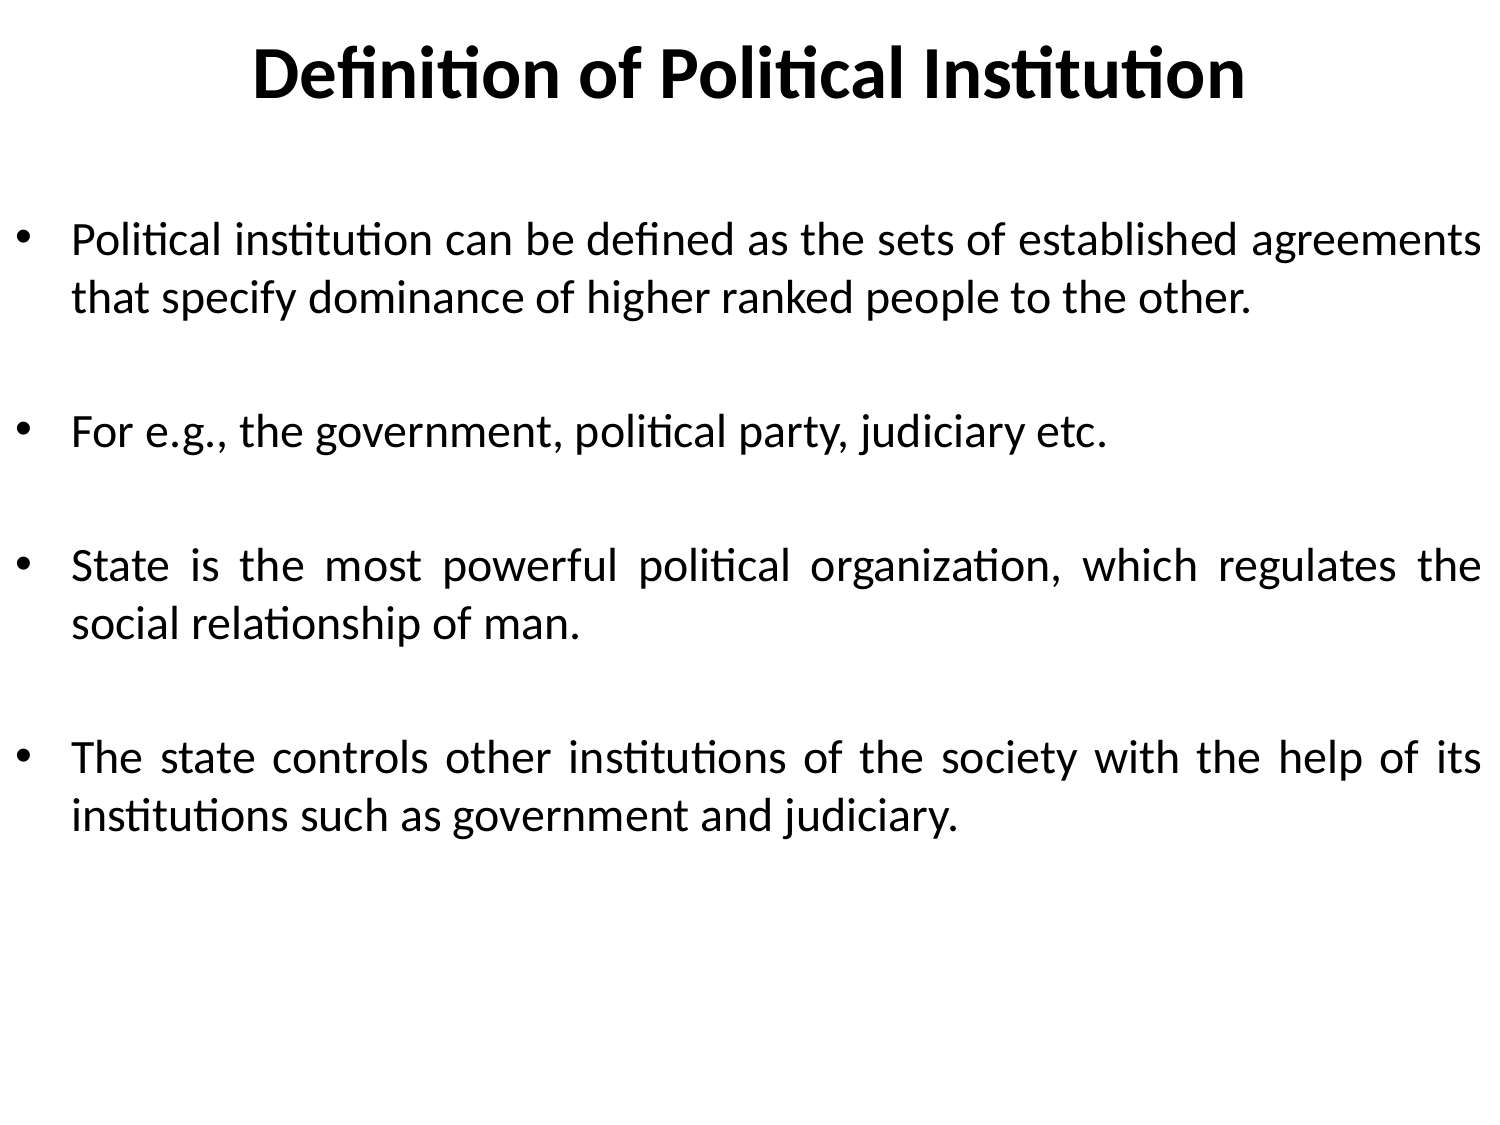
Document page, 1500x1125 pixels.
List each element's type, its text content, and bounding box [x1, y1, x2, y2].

title Definition of Political Institution [75, 0, 1425, 138]
list Political institution can be defined as the sets of established agreements that specify dominance of higher ranked people to the other. For e.g., the government, political party, judiciary etc. State is the most powerful political organization, which regulates the social relationship of man. The state controls other institutions of the society with the help of its institutions such as government and judiciary. [0, 200, 1500, 1125]
